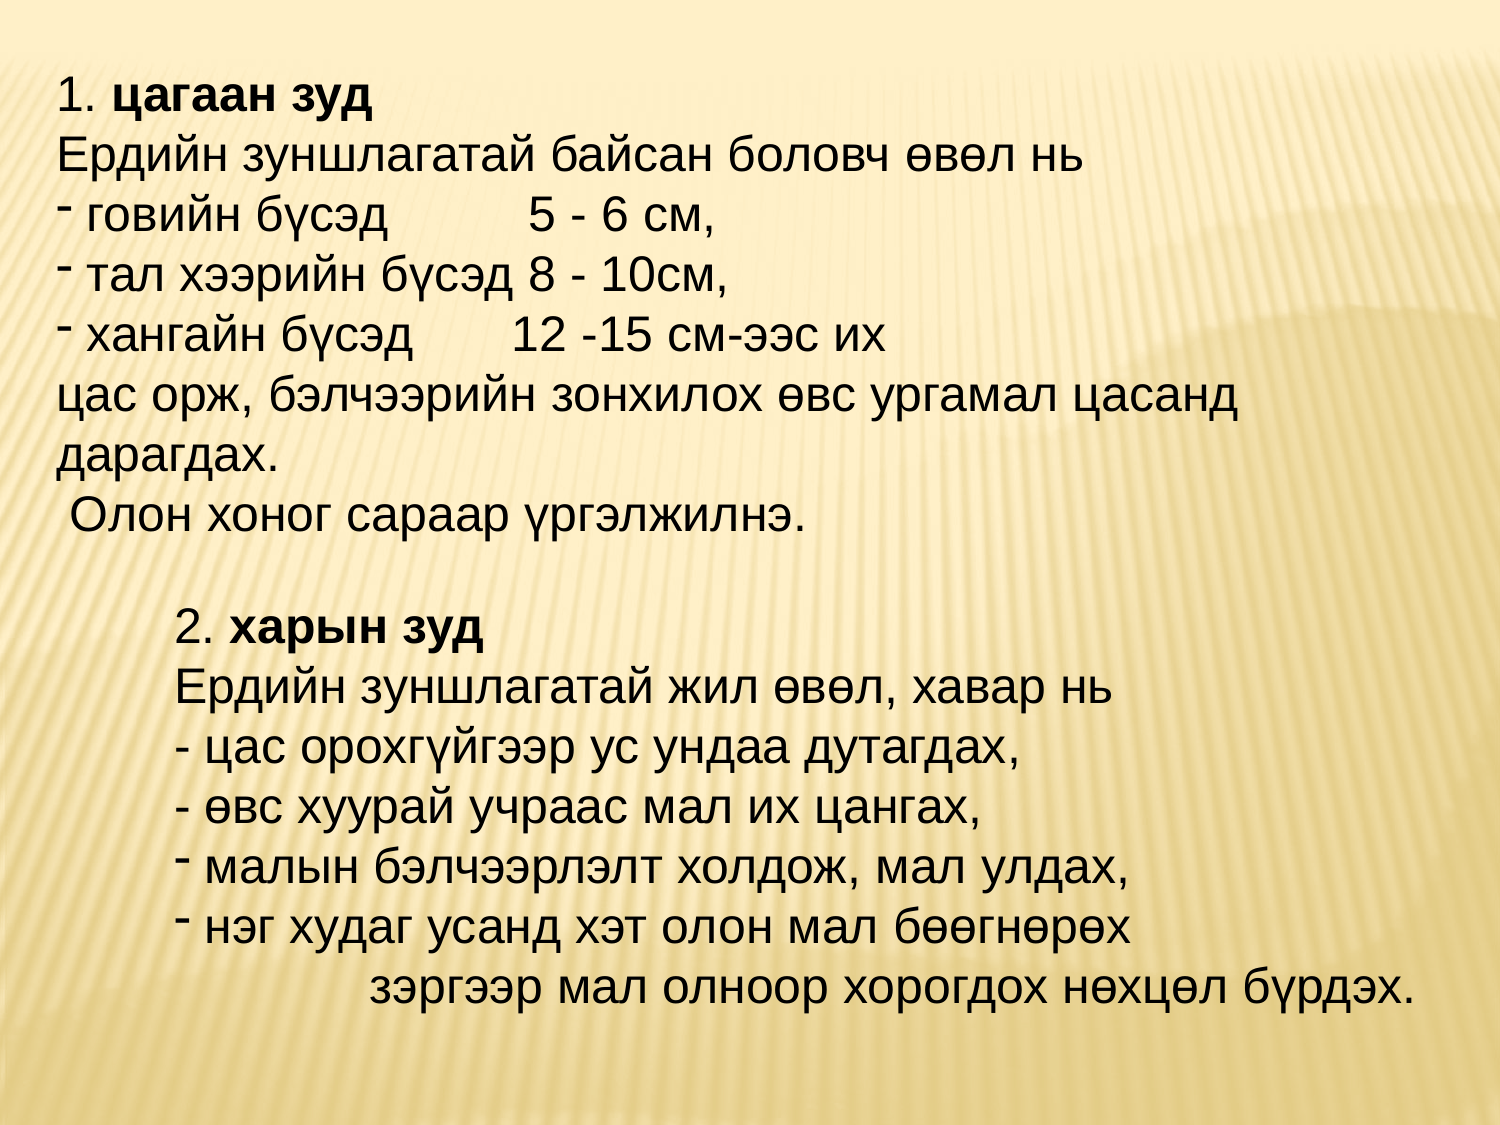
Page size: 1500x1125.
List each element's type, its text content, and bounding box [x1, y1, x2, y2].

text_box 2. харын зуд Ердийн зуншлагатай жил өвөл, хавар нь - цас орохгүйгээр ус ундаа дутагдах, - өвс хуурай учраас мал их цангах, малын бэлчээрлэлт холдож, мал улдах, нэг худаг усанд хэт олон мал бөөгнөрөх зэргээр мал олноор хорогдох нөхцөл бүрдэх. [159, 586, 1447, 1021]
text_box 1. цагаан зуд Ердийн зуншлагатай байсан боловч өвөл нь говийн бүсэд 5 - 6 см, тал хээрийн бүсэд 8 - 10см, хангайн бүсэд 12 -15 см-ээс их цас орж, бэлчээрийн зонхилох өвс ургамал цасанд дарагдах. Олон хоног сараар үргэлжилнэ. [41, 54, 1459, 550]
